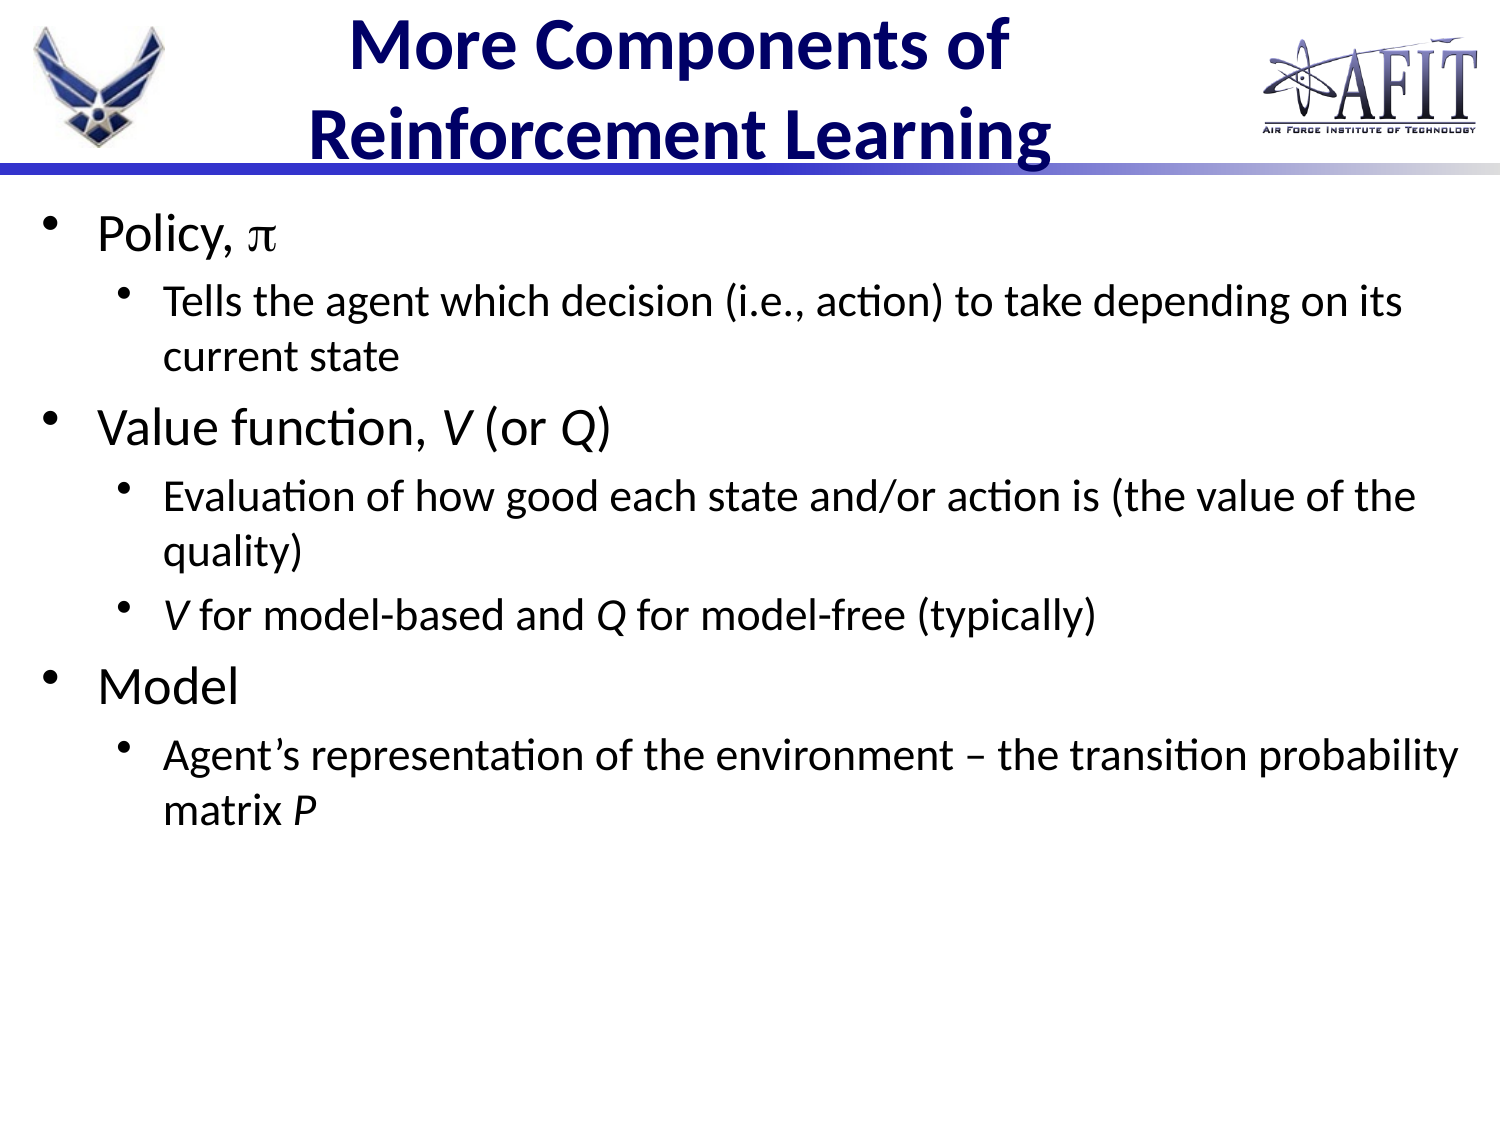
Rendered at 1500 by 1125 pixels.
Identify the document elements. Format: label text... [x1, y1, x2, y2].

title More Components of Reinforcement Learning [128, 0, 1233, 169]
list Policy, p Tells the agent which decision (i.e., action) to take depending on its current state Value function, V (or Q) Evaluation of how good each state and/or action is (the value of the quality) V for model-based and Q for model-free (typically) Model Agent’s representation of the environment – the transition probability matrix P [25, 189, 1476, 1106]
picture [33, 26, 128, 148]
